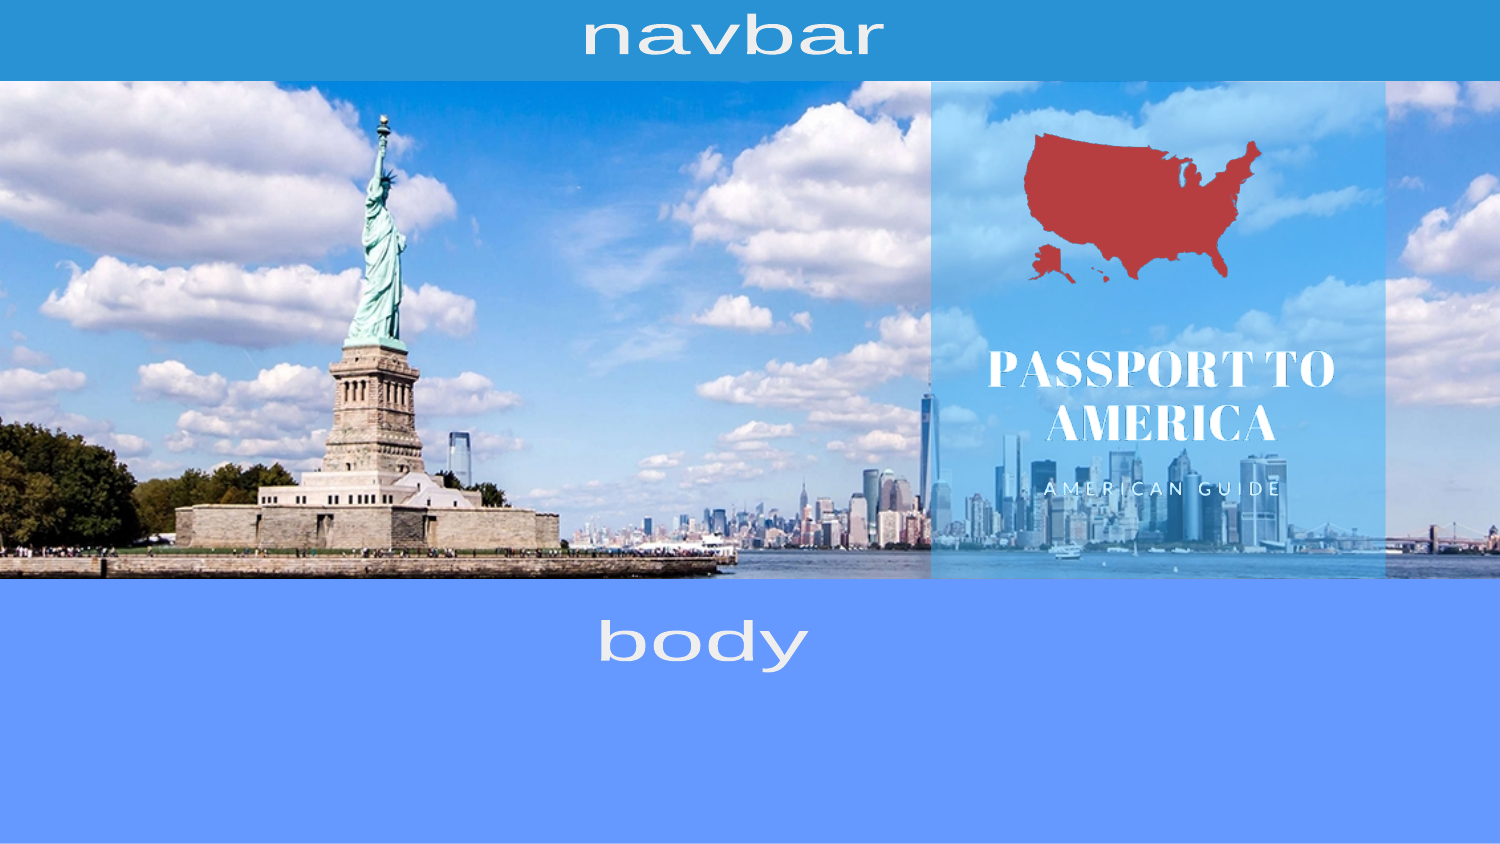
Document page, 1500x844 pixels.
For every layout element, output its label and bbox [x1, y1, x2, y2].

picture [0, 44, 1500, 642]
text_box [0, 586, 1500, 844]
text_box [0, 0, 1500, 81]
